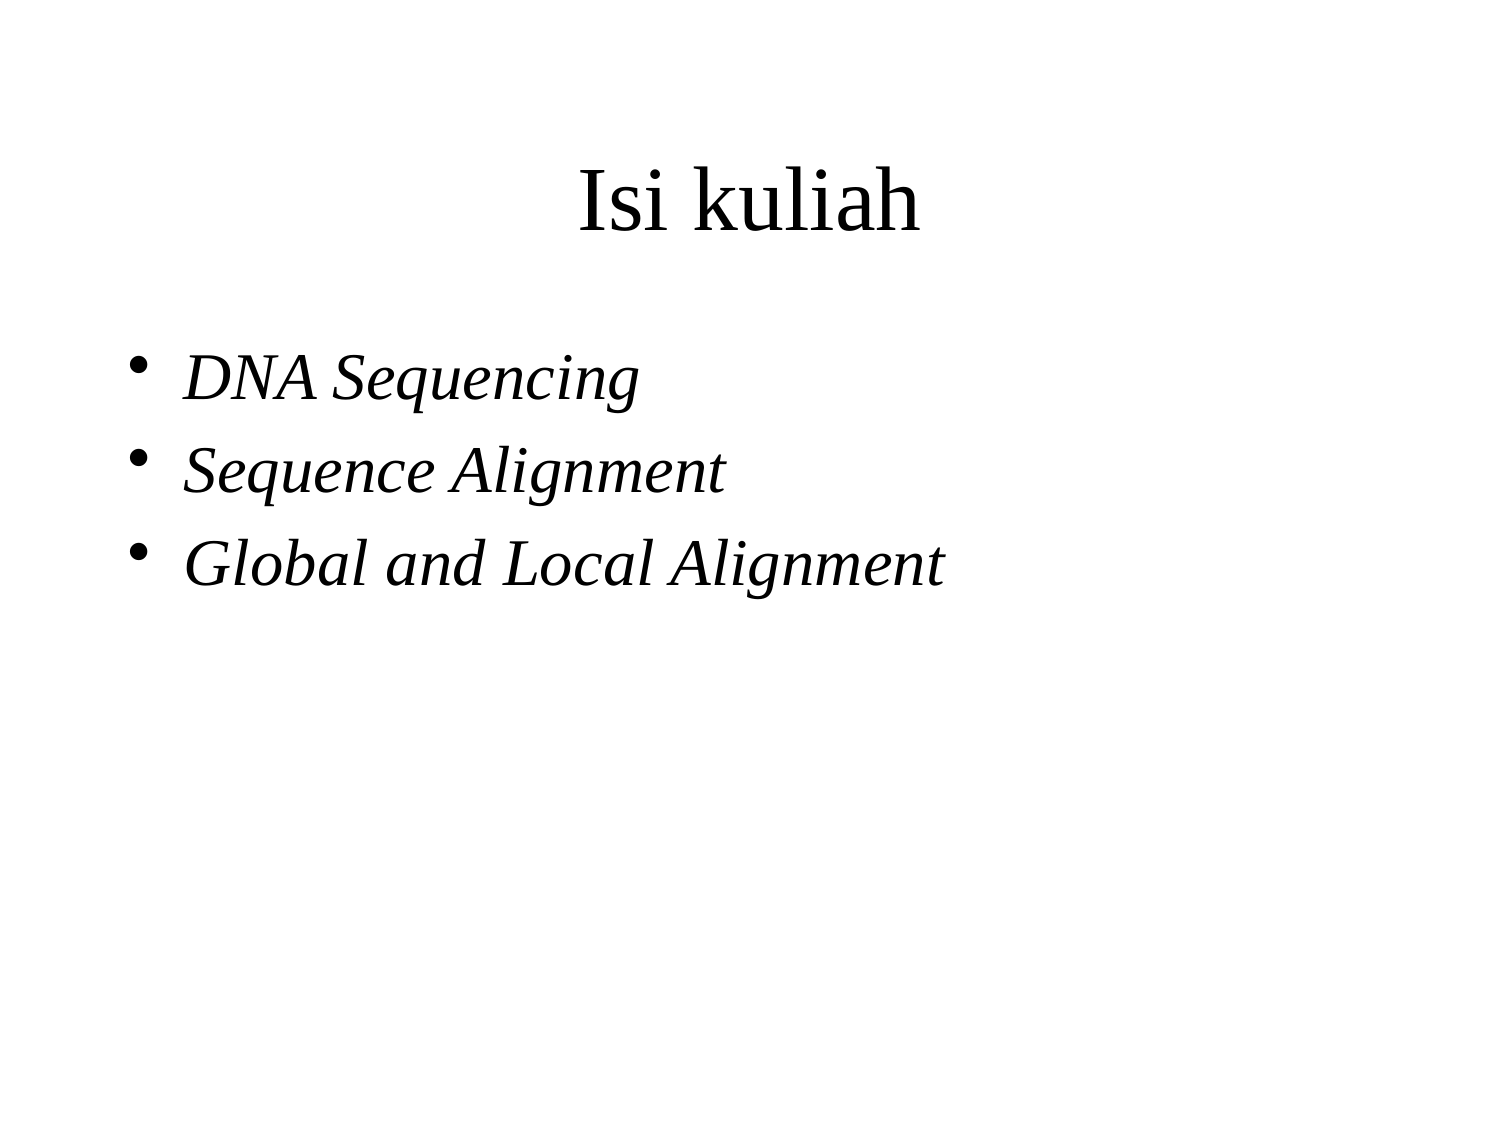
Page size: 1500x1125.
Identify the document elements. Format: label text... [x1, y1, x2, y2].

list DNA Sequencing Sequence Alignment Global and Local Alignment [112, 324, 1388, 1001]
title Isi kuliah [112, 99, 1388, 288]
